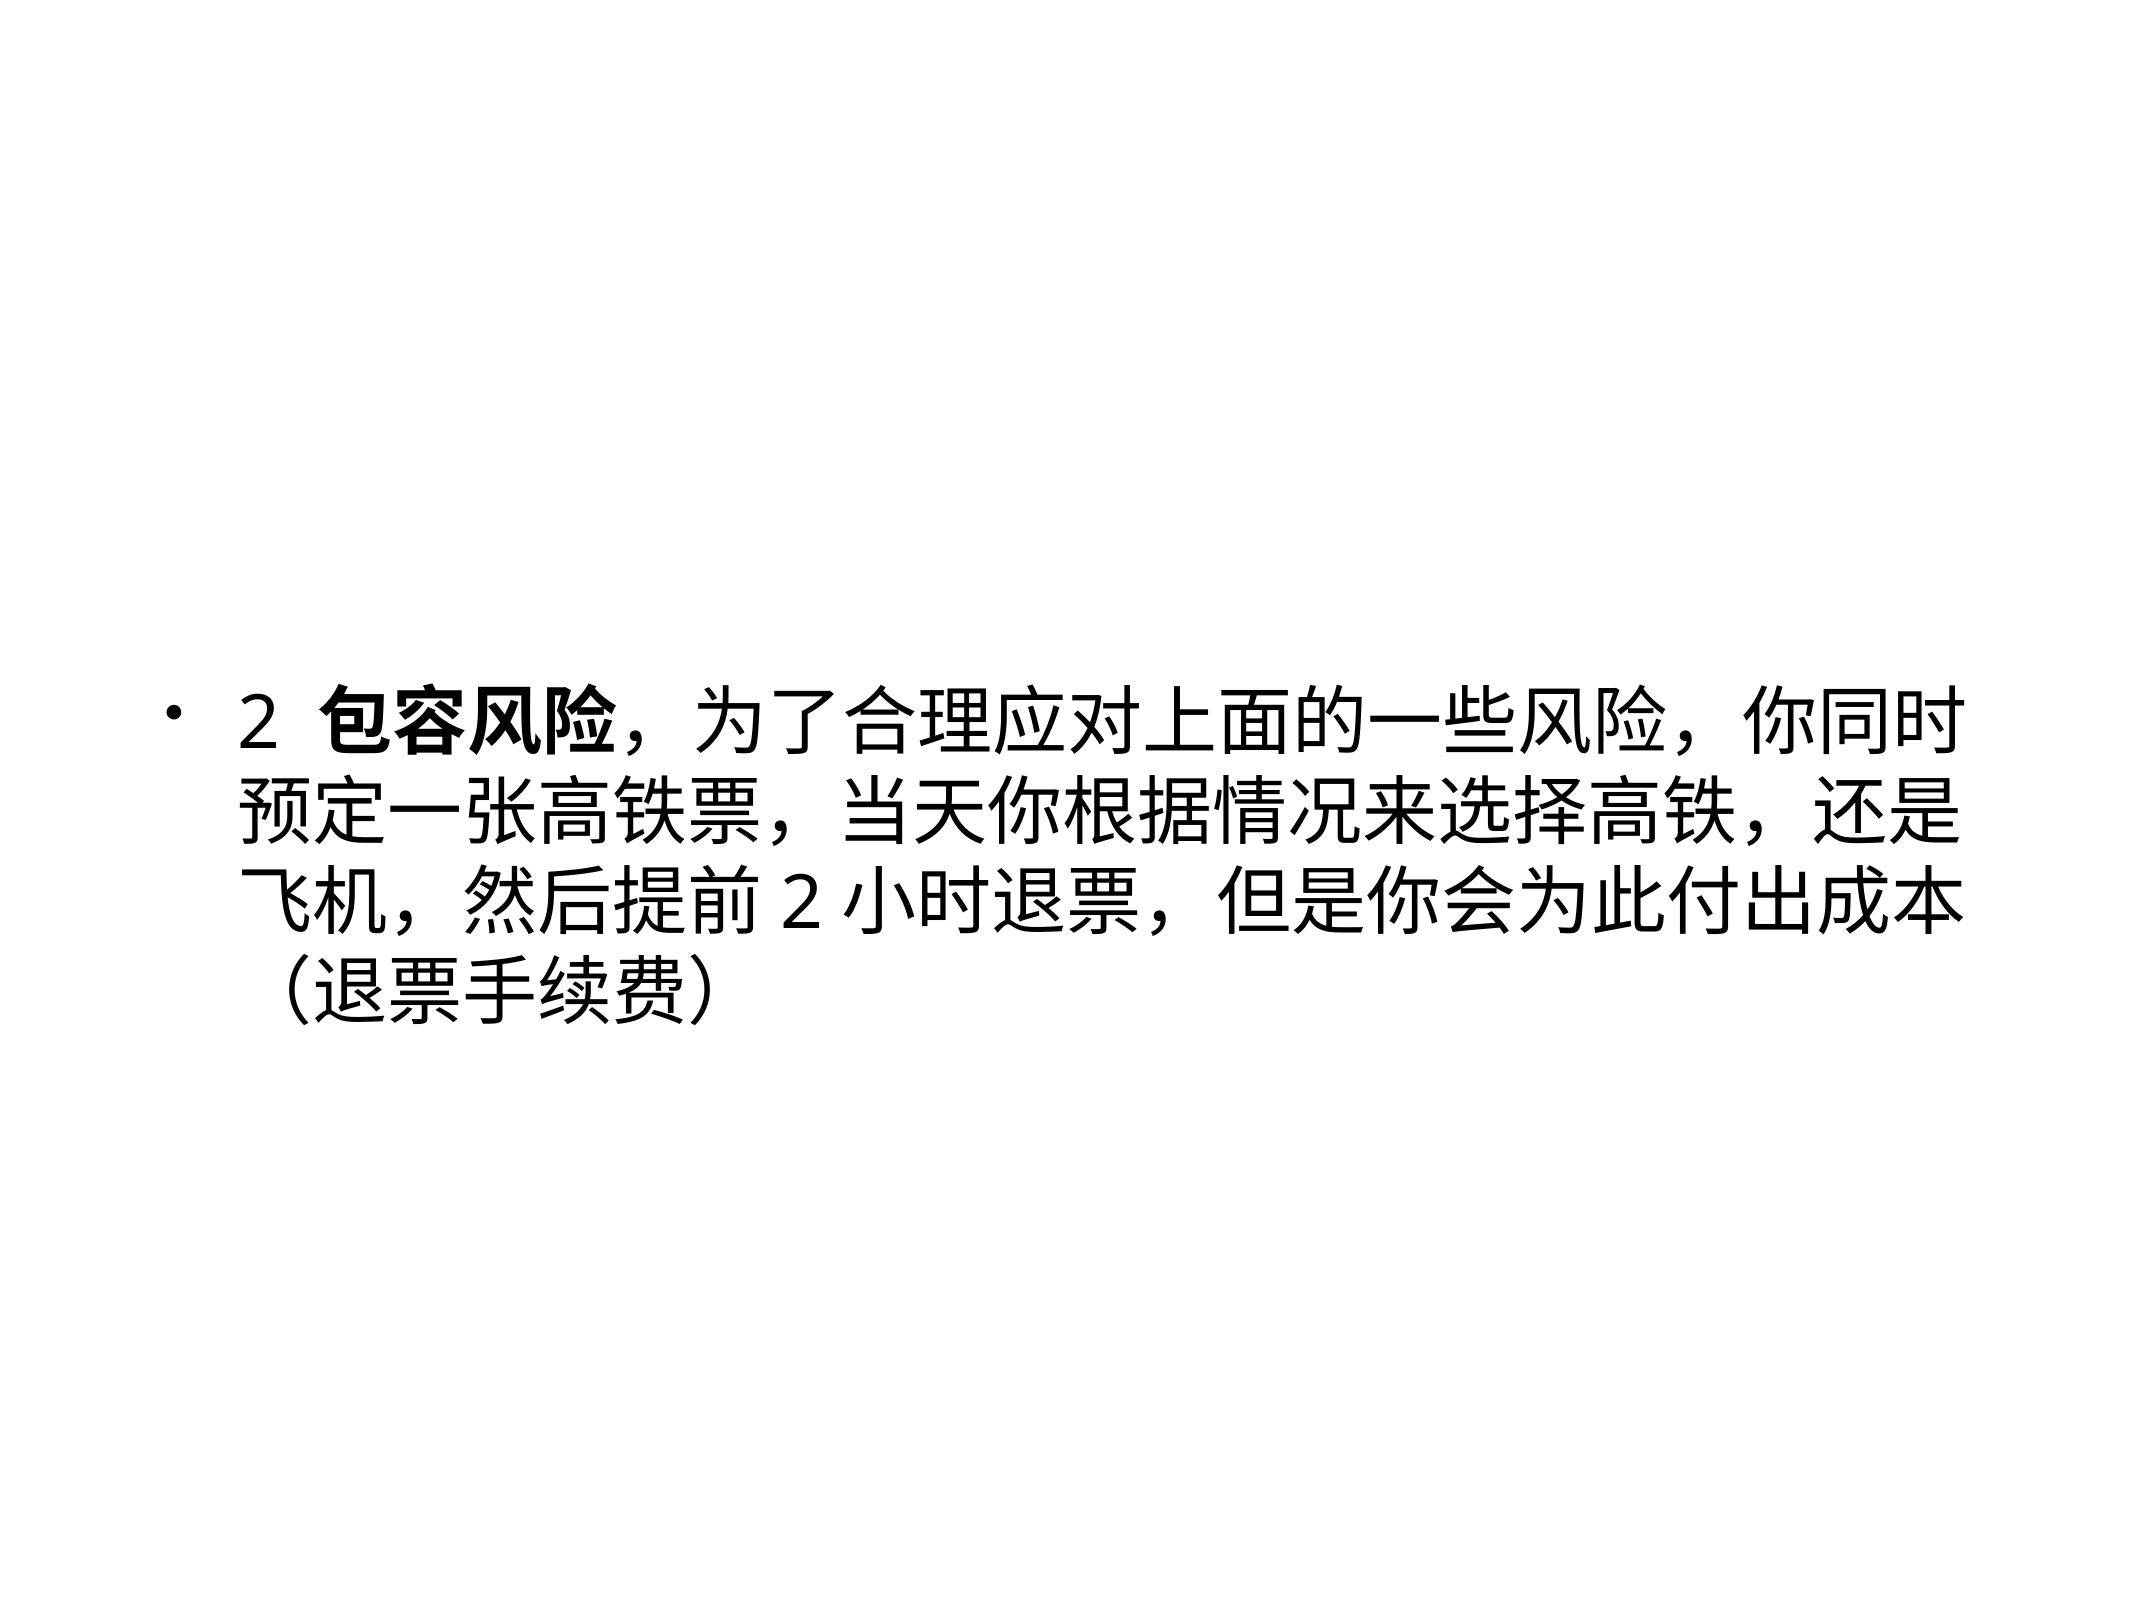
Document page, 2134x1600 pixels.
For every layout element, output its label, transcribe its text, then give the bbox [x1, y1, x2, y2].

list 2 包容风险，为了合理应对上面的一些风险，你同时预定一张高铁票，当天你根据情况来选择高铁，还是飞机，然后提前2小时退票，但是你会为此付出成本（退票手续费） [155, 426, 1978, 1459]
